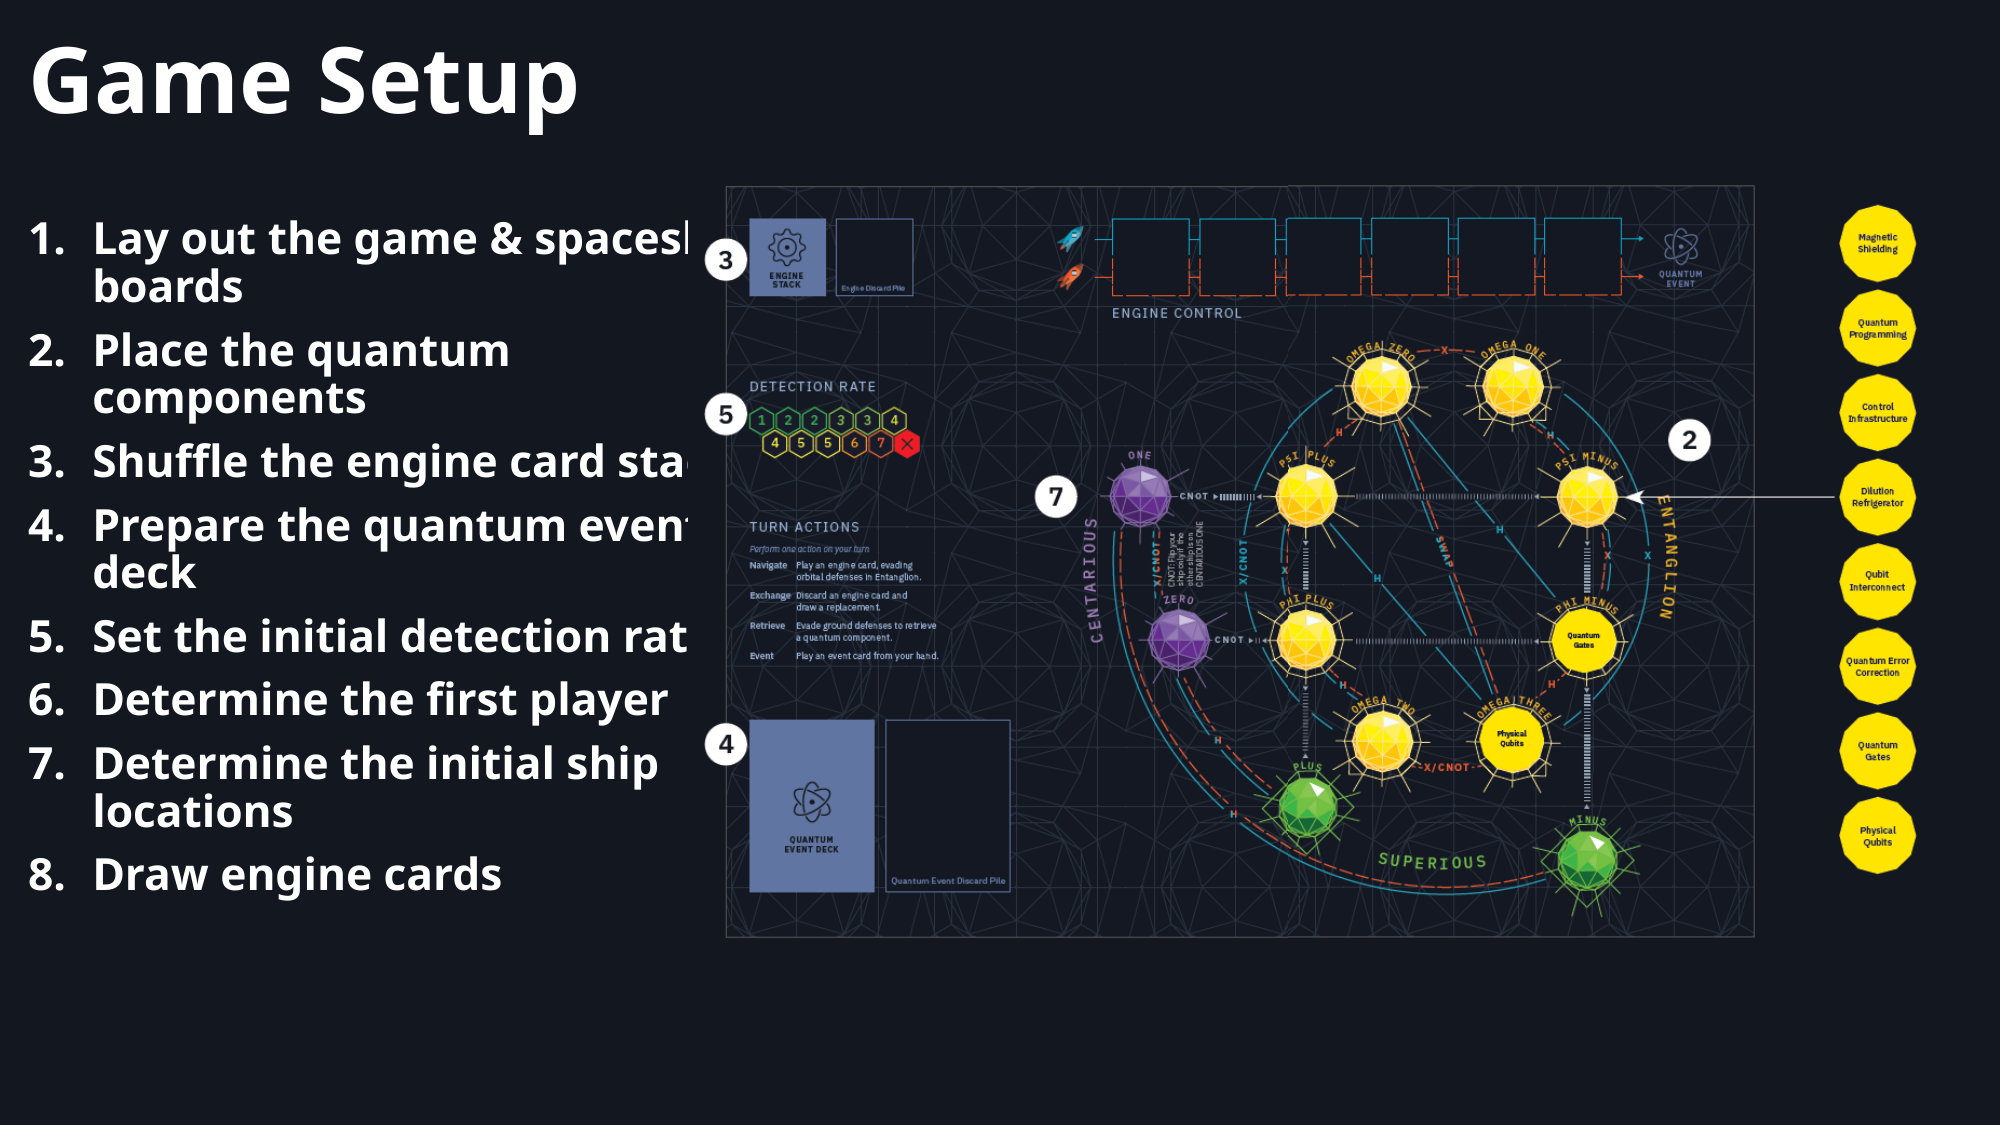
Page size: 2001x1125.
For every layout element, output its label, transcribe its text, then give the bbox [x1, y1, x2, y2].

list Lay out the game & spaceship boards Place the quantum components Shuffle the engine card stack Prepare the quantum event deck Set the initial detection rate Determine the first player Determine the initial ship locations Draw engine cards [13, 209, 688, 916]
title Game Setup [13, 15, 737, 152]
picture [688, 171, 1919, 944]
